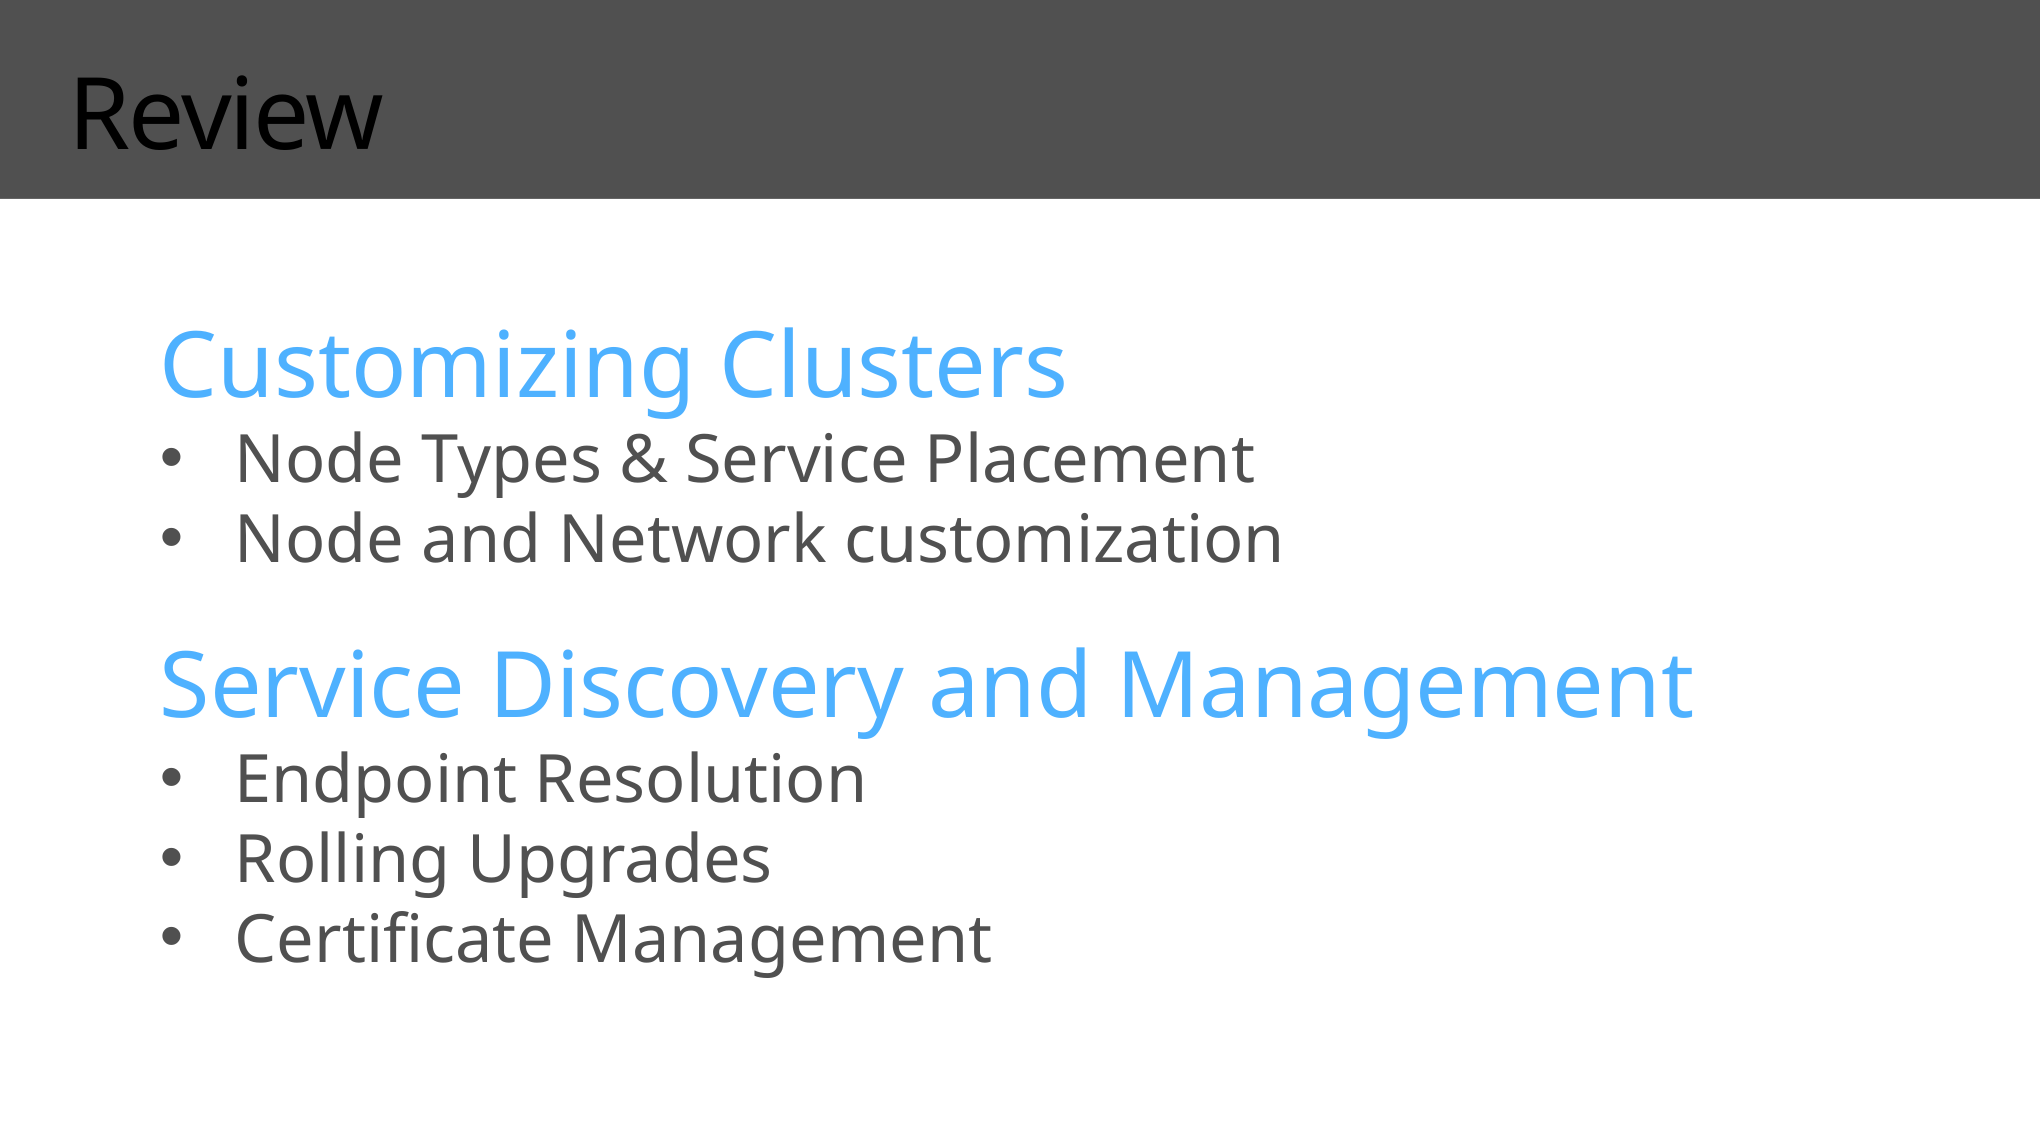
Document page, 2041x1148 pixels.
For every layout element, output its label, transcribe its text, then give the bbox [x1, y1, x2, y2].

title Review [45, 48, 1996, 199]
text_box Customizing Clusters Node Types & Service Placement Node and Network customization Service Discovery and Management Endpoint Resolution Rolling Upgrades Certificate Management [144, 298, 1870, 984]
